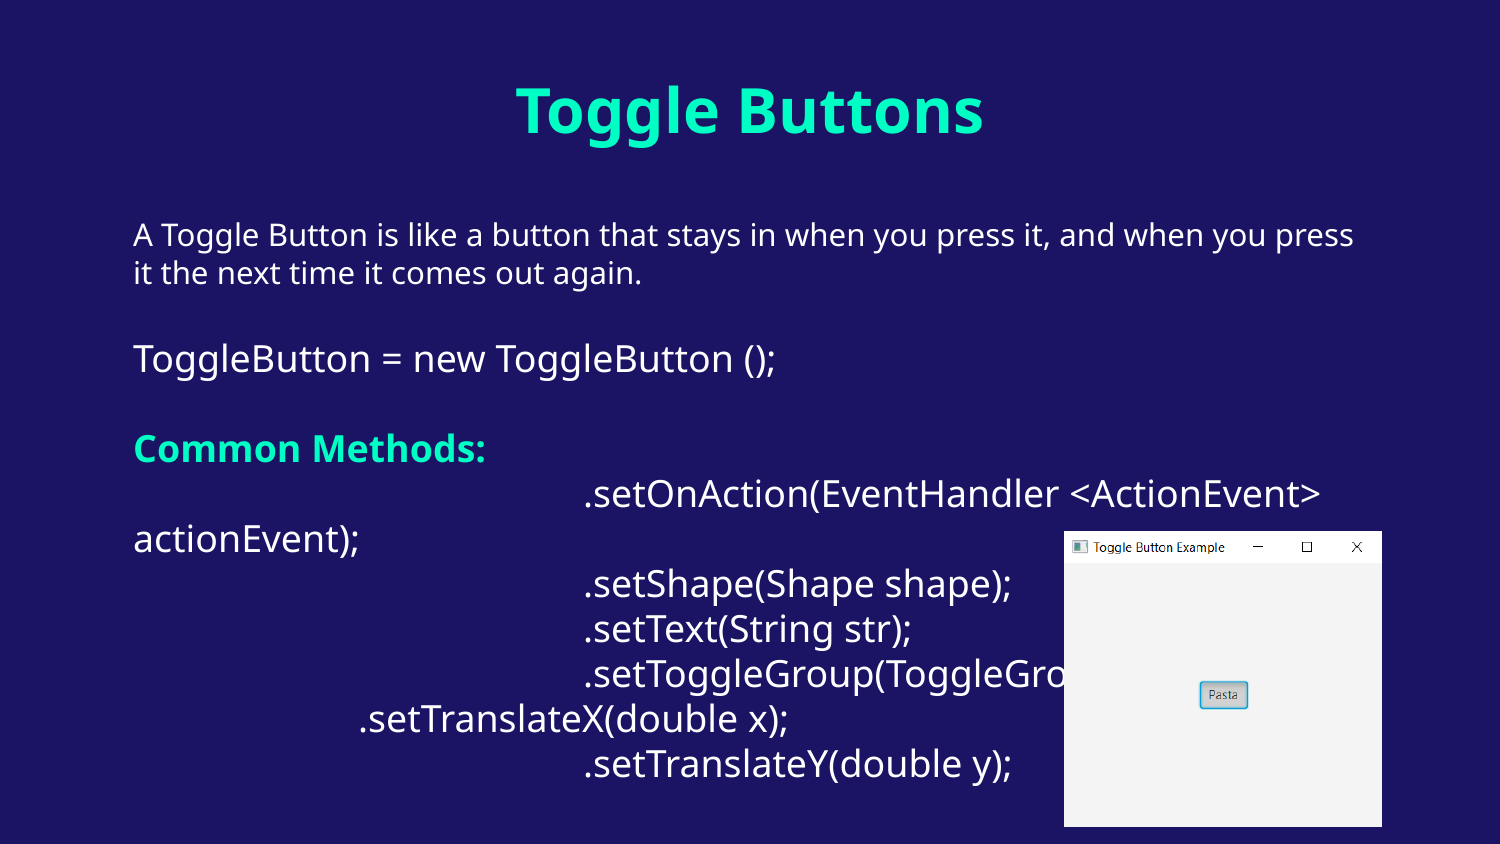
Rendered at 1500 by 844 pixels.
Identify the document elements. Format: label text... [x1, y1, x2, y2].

picture [1064, 531, 1383, 828]
title Toggle Buttons [209, 56, 1291, 166]
subtitle A Toggle Button is like a button that stays in when you press it, and when you press it the next time it comes out again. ToggleButton = new ToggleButton (); Common Methods: .setOnAction(EventHandler <ActionEvent> actionEvent); .setShape(Shape shape); .setText(String str); .setToggleGroup(ToggleGroup tg); .setTranslateX(double x); .setTranslateY(double y); [118, 200, 1382, 741]
